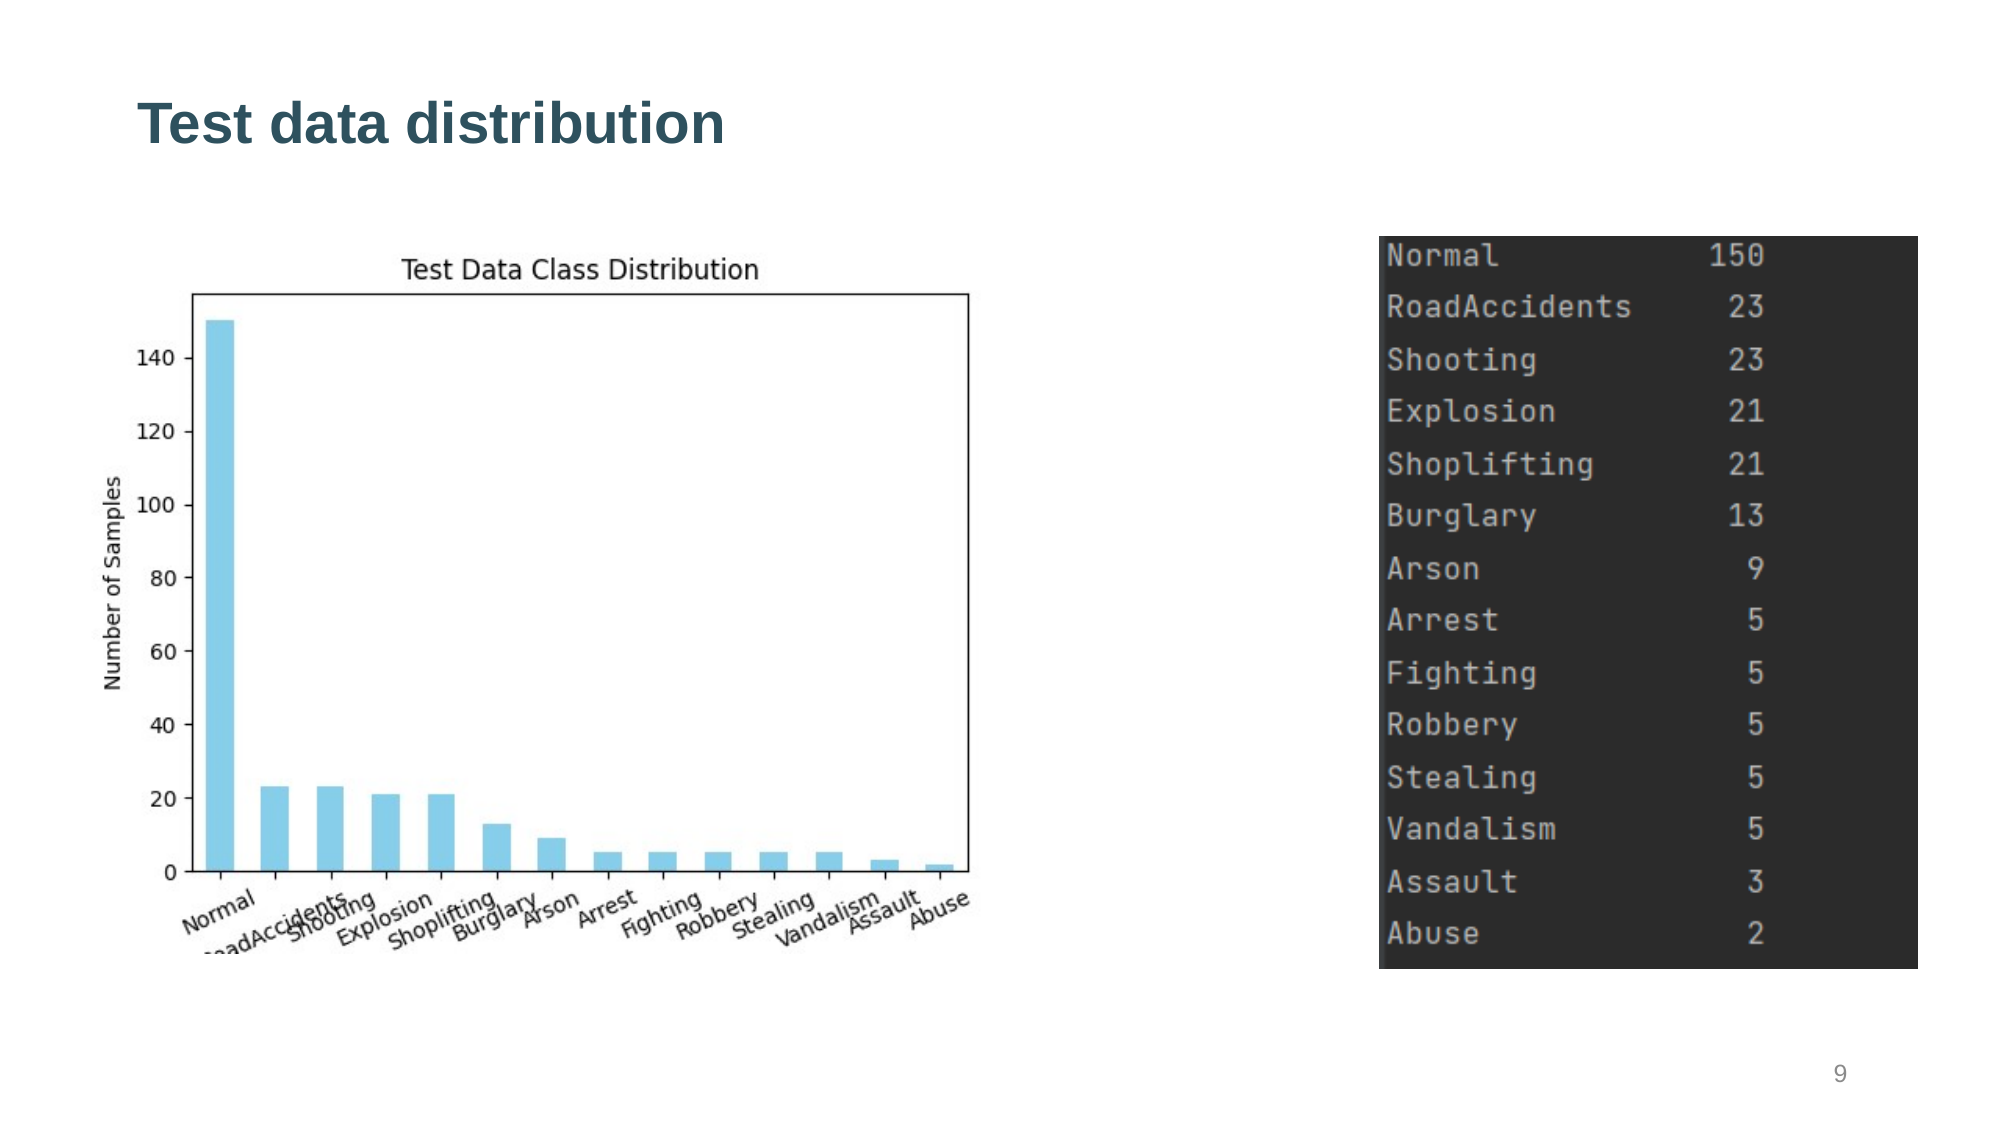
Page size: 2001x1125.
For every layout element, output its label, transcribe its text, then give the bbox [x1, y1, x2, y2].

picture [67, 203, 1068, 954]
picture [1379, 236, 1918, 969]
title Test data distribution [137, 93, 1867, 237]
slide_number 9 [1412, 1042, 1863, 1103]
